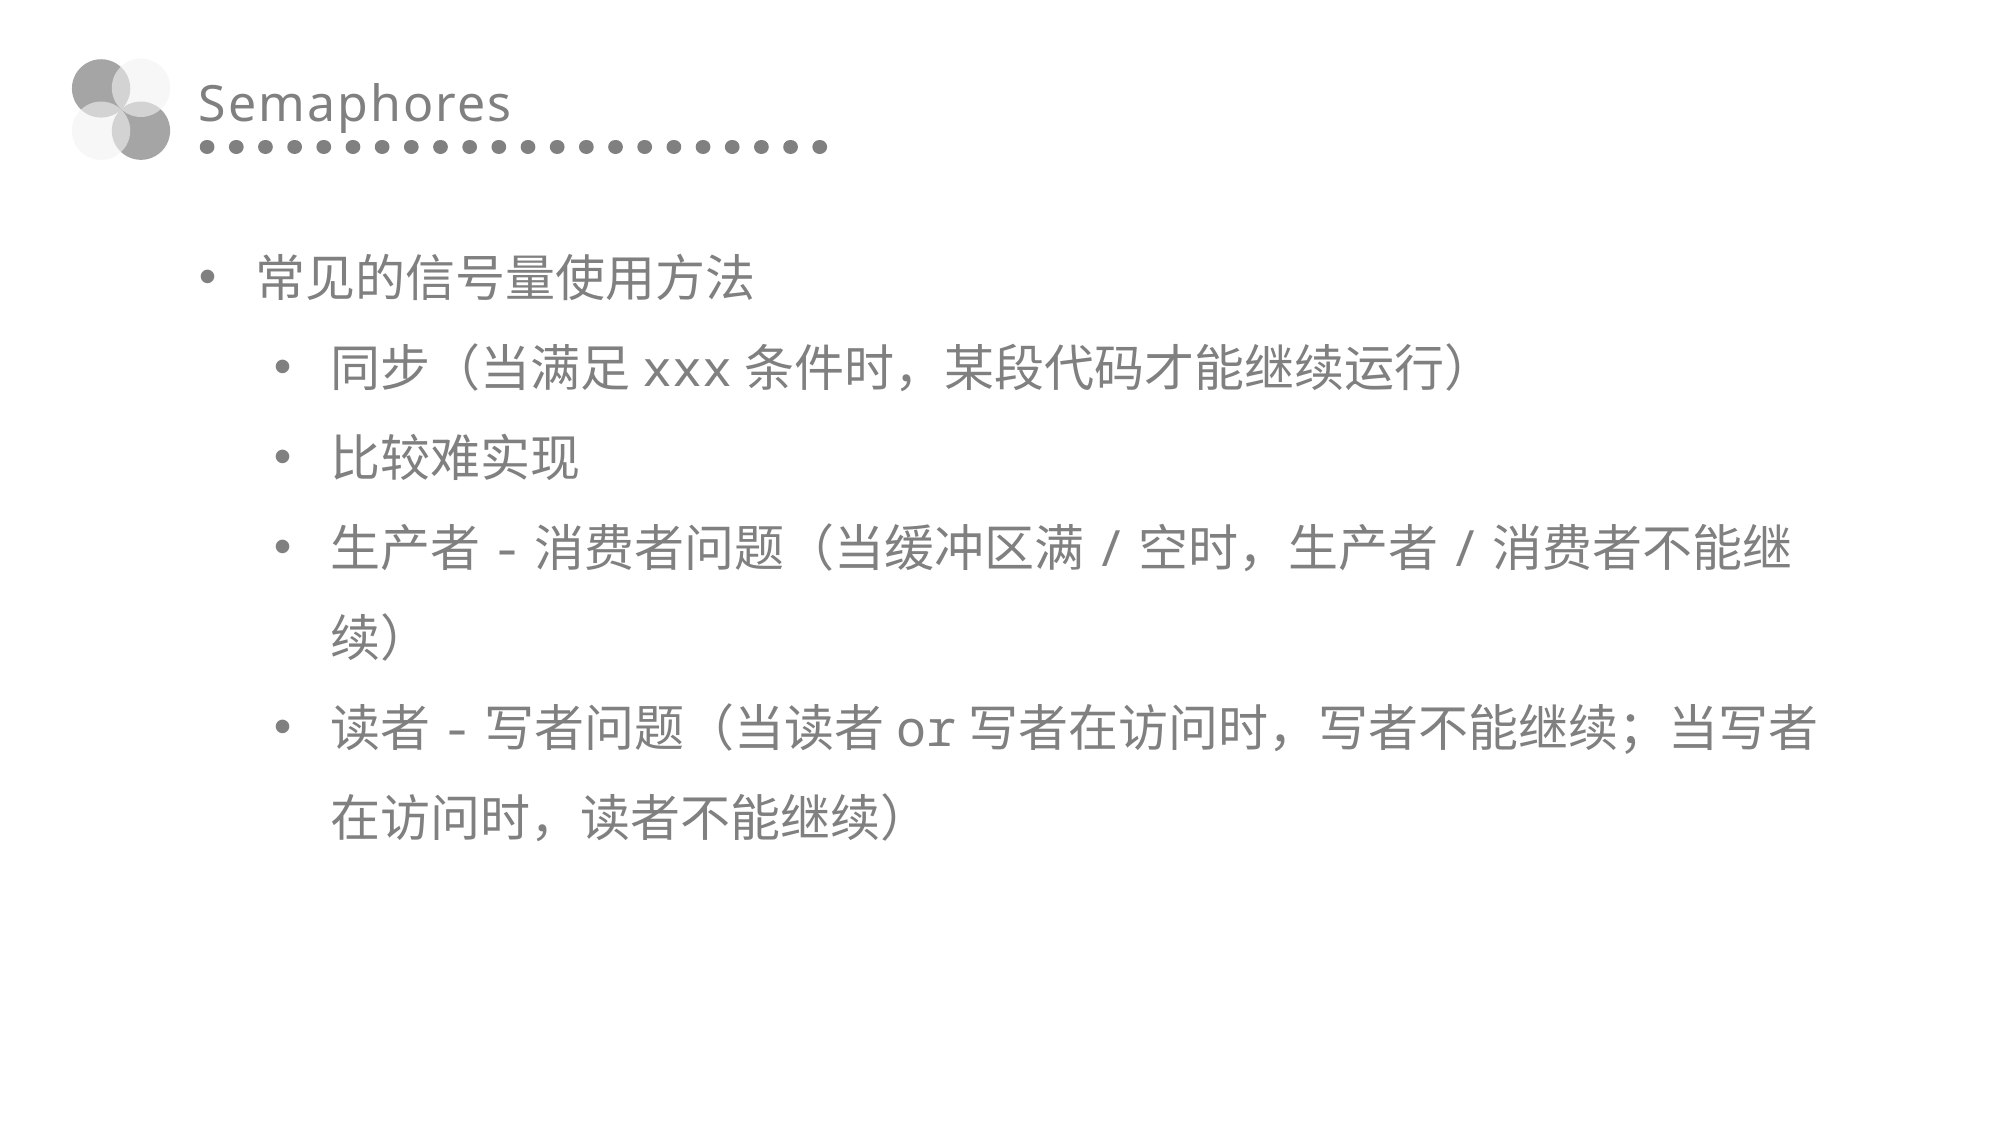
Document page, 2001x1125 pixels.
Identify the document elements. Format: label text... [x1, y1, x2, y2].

text_box 常见的信号量使用方法 同步（当满足xxx条件时，某段代码才能继续运行） 比较难实现 生产者-消费者问题（当缓冲区满/空时，生产者/消费者不能继续） 读者-写者问题（当读者or写者在访问时，写者不能继续；当写者在访问时，读者不能继续） [184, 208, 1835, 854]
text_box Semaphores [184, 63, 902, 139]
